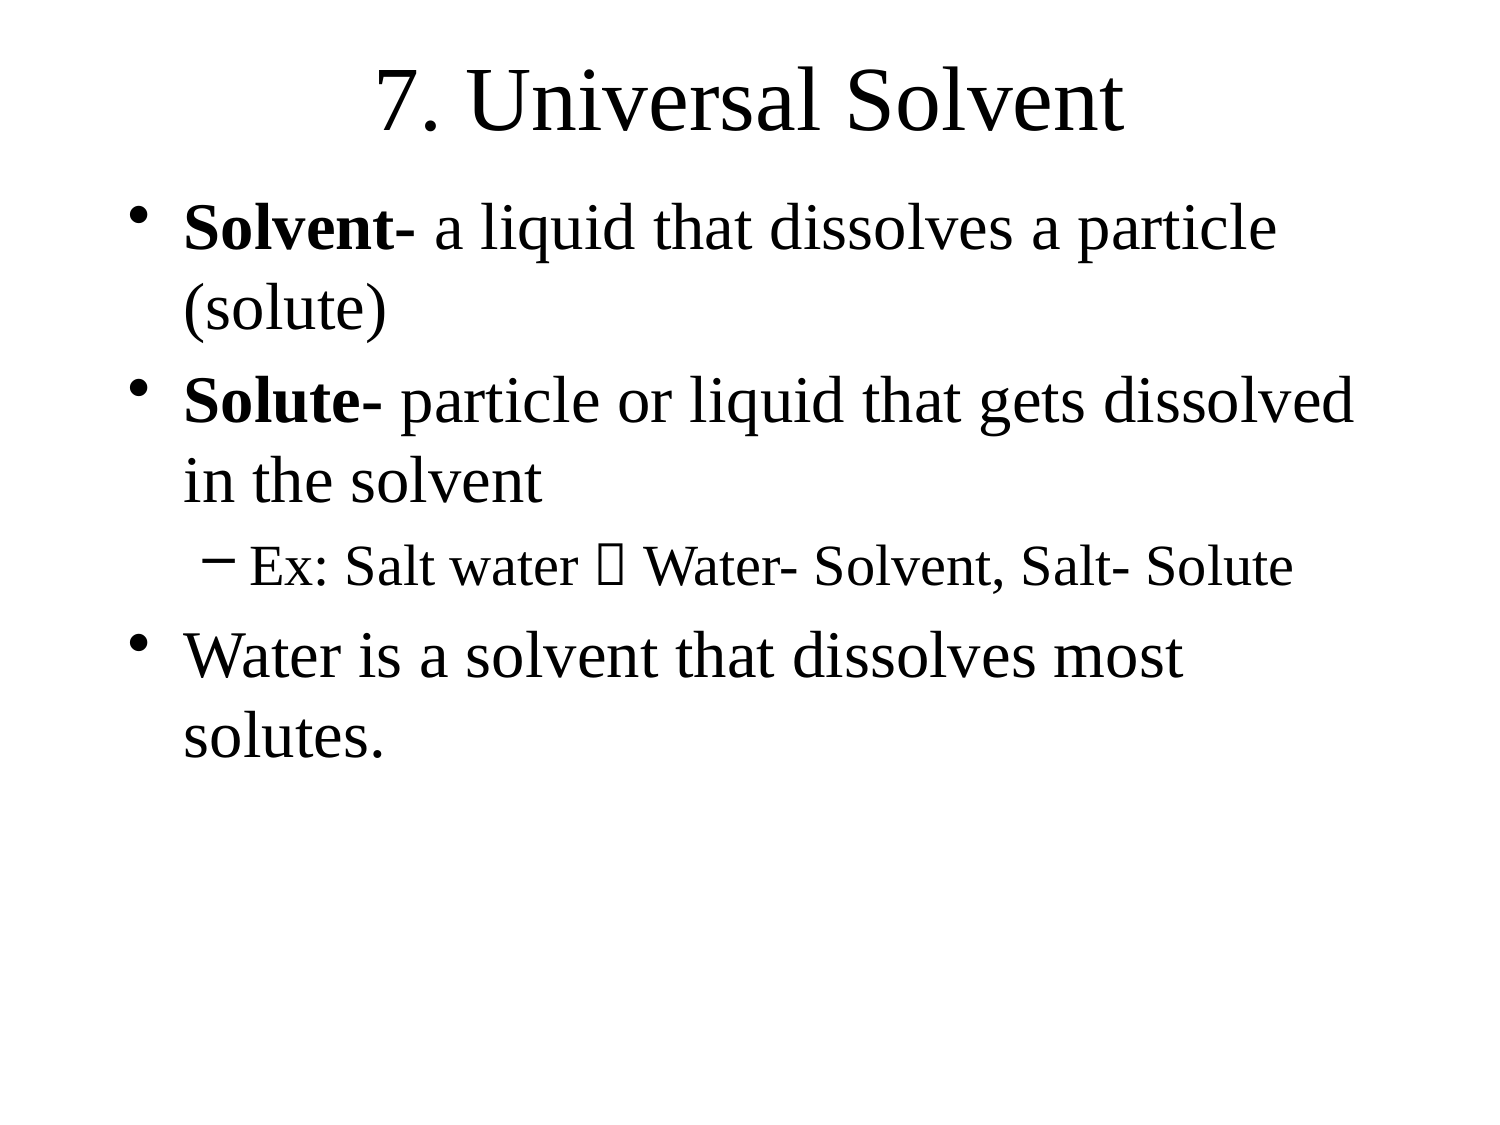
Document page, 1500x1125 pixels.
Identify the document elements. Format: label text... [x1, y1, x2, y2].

title 7. Universal Solvent [112, 0, 1388, 174]
list Solvent- a liquid that dissolves a particle (solute) Solute- particle or liquid that gets dissolved in the solvent Ex: Salt water  Water- Solvent, Salt- Solute Water is a solvent that dissolves most solutes. [112, 174, 1388, 1000]
